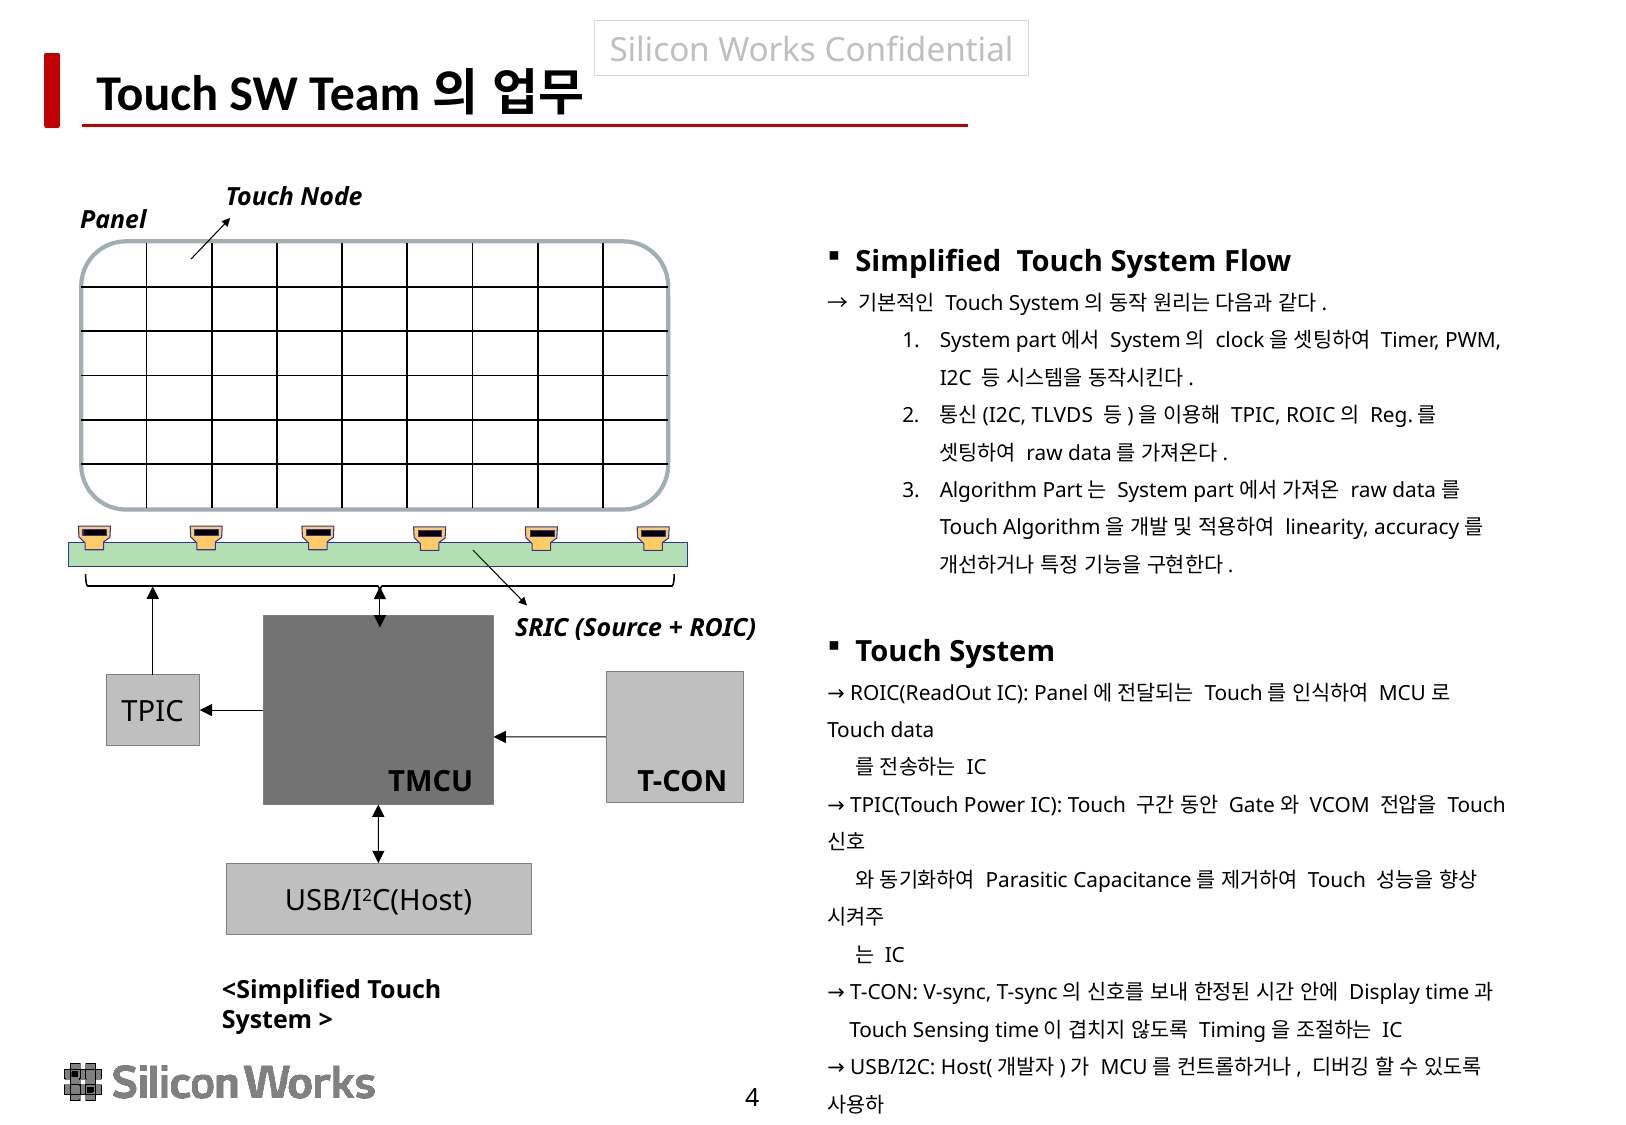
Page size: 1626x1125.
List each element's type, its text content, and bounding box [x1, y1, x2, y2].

table_cell [539, 376, 602, 419]
table_cell [539, 332, 602, 375]
table_cell [408, 332, 472, 375]
table_header [81, 243, 146, 286]
table_cell [147, 421, 211, 463]
table_cell [343, 376, 406, 419]
table_cell [539, 421, 602, 463]
table_cell [604, 288, 668, 330]
table_cell [473, 421, 537, 463]
table_cell [408, 376, 472, 419]
table_cell [147, 376, 211, 419]
text_box [605, 671, 744, 803]
table_cell [343, 288, 406, 330]
table_cell [278, 421, 341, 463]
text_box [68, 525, 688, 567]
table_cell [147, 288, 211, 330]
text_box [190, 217, 231, 260]
text_box SRIC (Source + ROIC) [500, 604, 772, 649]
table_cell [213, 288, 276, 330]
table_cell [147, 465, 211, 508]
table_cell [604, 421, 668, 463]
table_header [343, 243, 406, 286]
table_header [539, 243, 602, 286]
table_cell [81, 465, 146, 508]
table_header [473, 243, 537, 286]
text_box Touch Node [210, 172, 378, 218]
table_cell [408, 421, 472, 463]
text_box Panel [65, 195, 162, 241]
text_box [107, 239, 185, 243]
table_cell [473, 288, 537, 330]
table_cell [278, 332, 341, 375]
table_cell [213, 421, 276, 463]
table_header [604, 243, 668, 286]
table_cell [473, 465, 537, 508]
table_cell [408, 288, 472, 330]
table_cell [81, 421, 146, 463]
table_cell [343, 332, 406, 375]
table_cell [278, 288, 341, 330]
table_cell [213, 332, 276, 375]
table_cell [147, 332, 211, 375]
table_cell [343, 465, 406, 508]
text_box [263, 615, 494, 805]
table_header [408, 243, 472, 286]
text_box Touch System → ROIC(ReadOut IC): Panel에 전달되는 Touch를 인식하여 MCU로 Touch data 를 전송하는 IC → TPIC(Touch Power IC): Touch 구간 동안 Gate와 VCOM 전압을 Touch 신호 와 동기화하여 Parasitic Capacitance를 제거하여 Touch 성능을 향상 시켜주 는 IC → T-CON: V-sync, T-sync의 신호를 보내 한정된 시간 안에 Display time과 Touch Sensing time이 겹치지 않도록 Timing을 조절하는 IC → USB/I2C: Host(개발자)가 MCU를 컨트롤하거나, 디버깅 할 수 있도록 사용하 는 통신 방식 (Tool Part) [812, 607, 1533, 1125]
table_header [213, 243, 276, 286]
text_box USB/I2C(Host) [225, 863, 531, 934]
table_cell [604, 332, 668, 375]
table_cell [278, 465, 341, 508]
table_cell [604, 465, 668, 508]
table_cell [81, 376, 146, 419]
table_cell [539, 288, 602, 330]
table_cell [278, 376, 341, 419]
text_box [85, 574, 467, 588]
text_box <Simplified Touch System > [207, 966, 550, 1042]
text_box Simplified Touch System Flow → 기본적인 Touch System의 동작 원리는 다음과 같다. System part에서 System의 clock을 셋팅하여 Timer, PWM, I2C 등 시스템을 동작시킨다. 통신(I2C, TLVDS 등)을 이용해 TPIC, ROIC의 Reg.를 셋팅하여 raw data를 가져온다. Algorithm Part는 System part에서 가져온 raw data를 Touch Algorithm을 개발 및 적용하여 linearity, accuracy를 개선하거나 특정 기능을 구현한다. [812, 217, 1533, 584]
table_header [147, 243, 211, 286]
table_cell [473, 376, 537, 419]
table_cell [473, 332, 537, 375]
text_box [532, 574, 675, 587]
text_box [472, 574, 528, 606]
picture [56, 1057, 380, 1106]
table_cell [539, 465, 602, 508]
table_cell [343, 421, 406, 463]
text_box TPIC [105, 674, 200, 746]
table_cell [604, 376, 668, 419]
table_cell [81, 288, 146, 330]
table_cell [213, 465, 276, 508]
table_cell [408, 465, 472, 508]
title Touch SW Team의 업무 [81, 42, 1544, 139]
text_box [107, 508, 642, 512]
text_box T-CON [622, 754, 743, 805]
table_cell [81, 332, 146, 375]
text_box TMCU [373, 754, 489, 805]
text_box [236, 239, 642, 243]
table_header [278, 243, 341, 286]
table_cell [213, 376, 276, 419]
